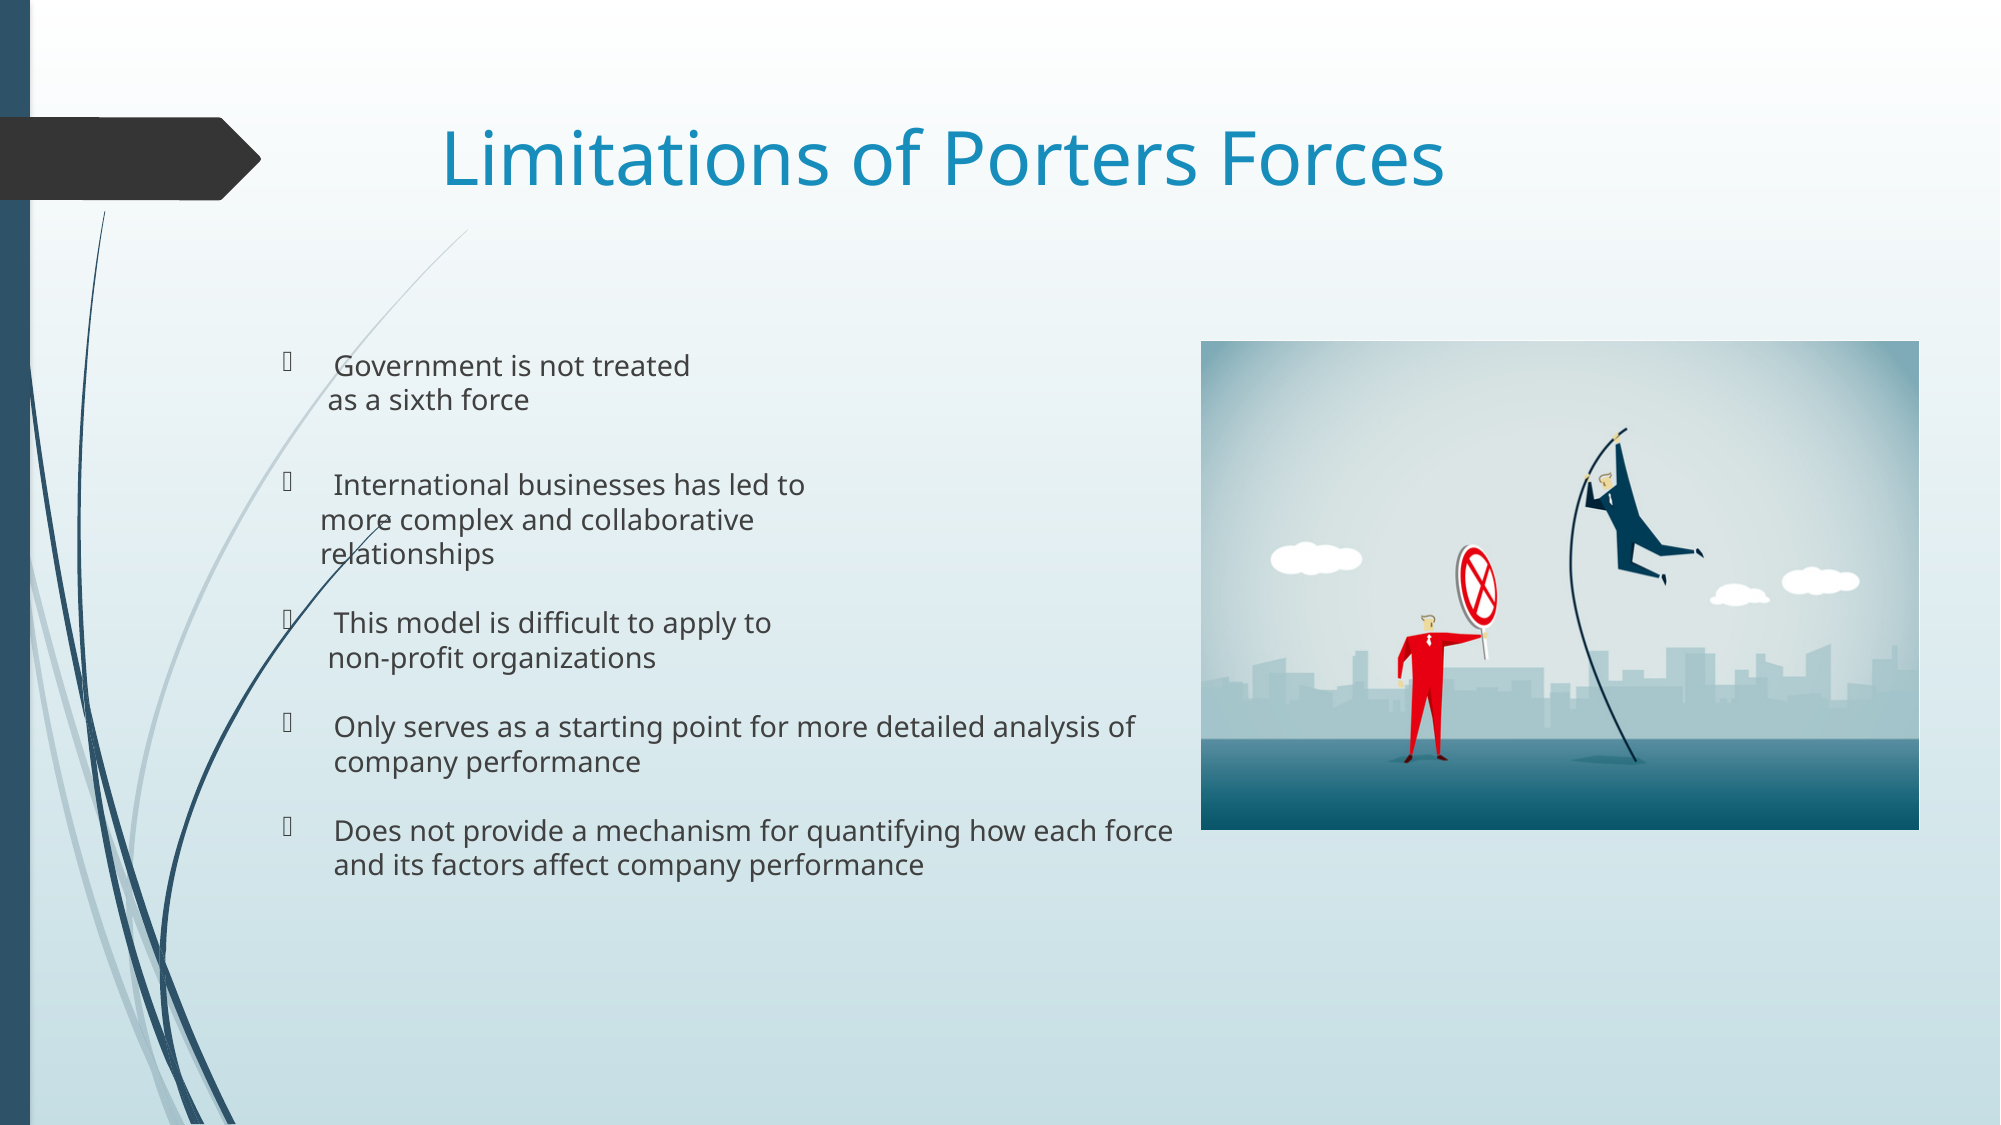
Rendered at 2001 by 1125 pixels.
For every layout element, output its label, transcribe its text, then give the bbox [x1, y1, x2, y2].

picture [1201, 339, 1921, 830]
list Government is not treated as a sixth force International businesses has led to more complex and collaborative relationships This model is difficult to apply to non-profit organizations Only serves as a starting point for more detailed analysis of company performance Does not provide a mechanism for quantifying how each force and its factors affect company performance [267, 305, 1212, 962]
title Limitations of Porters Forces [425, 102, 1888, 313]
